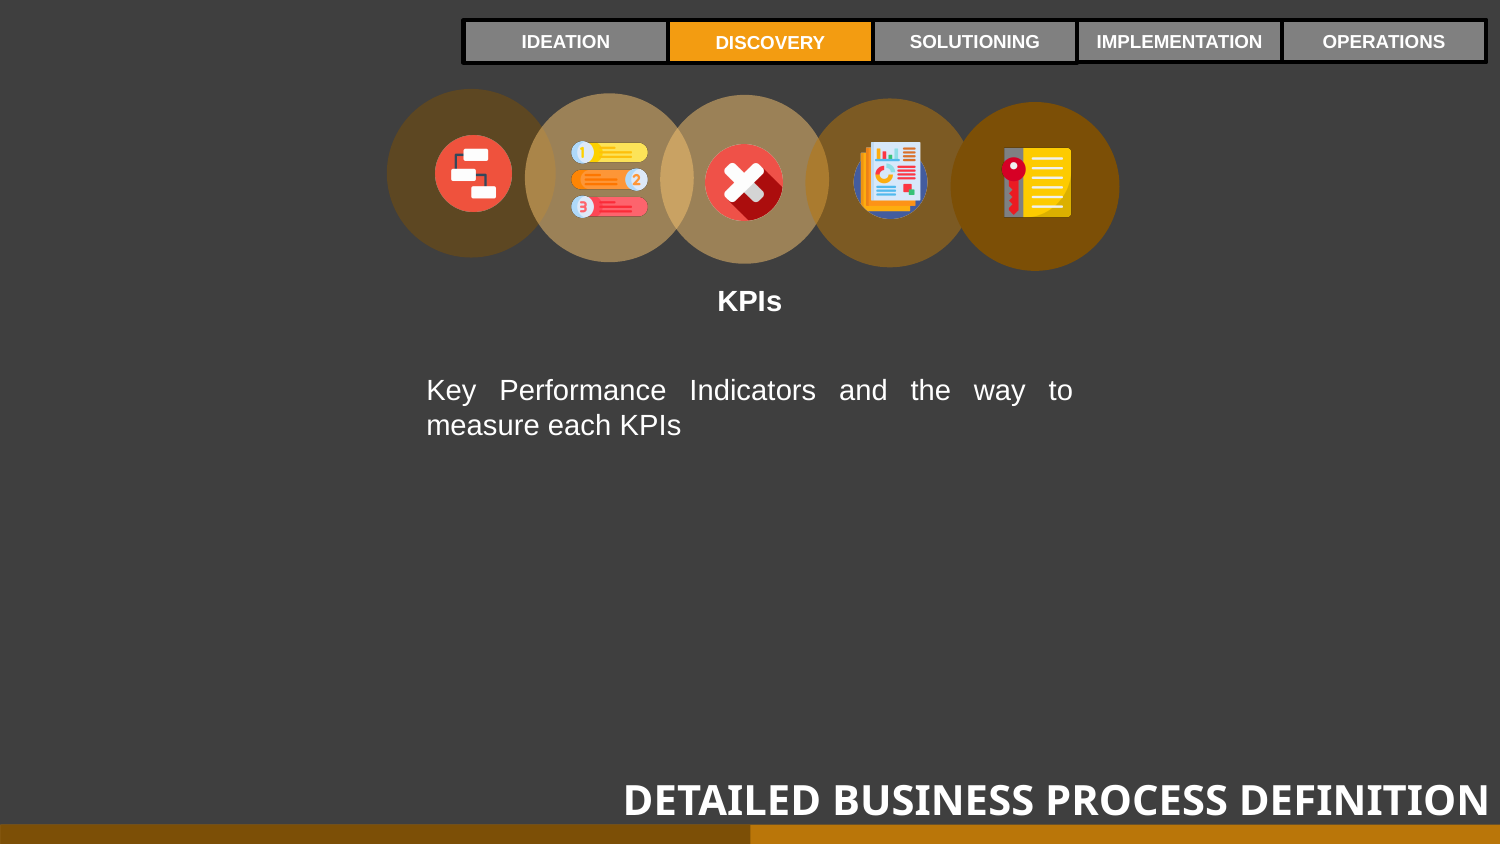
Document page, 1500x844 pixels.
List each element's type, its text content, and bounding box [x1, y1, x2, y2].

text_box [950, 101, 1120, 271]
picture [571, 140, 648, 218]
text_box OPERATIONS [1280, 18, 1488, 64]
text_box [386, 88, 542, 258]
picture [434, 134, 512, 212]
text_box KPIs [702, 275, 798, 325]
text_box [524, 93, 677, 263]
text_box [374, 17, 1125, 69]
text_box DETAILED BUSINESS PROCESS DEFINITION [580, 770, 1497, 823]
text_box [0, 824, 1500, 844]
text_box IMPLEMENTATION [1125, 18, 1280, 64]
picture [705, 144, 783, 222]
text_box [805, 98, 963, 268]
picture [997, 144, 1075, 221]
picture [852, 142, 930, 220]
text_box Key Performance Indicators and the way to measure each KPIs [411, 364, 1089, 449]
text_box [660, 94, 818, 264]
